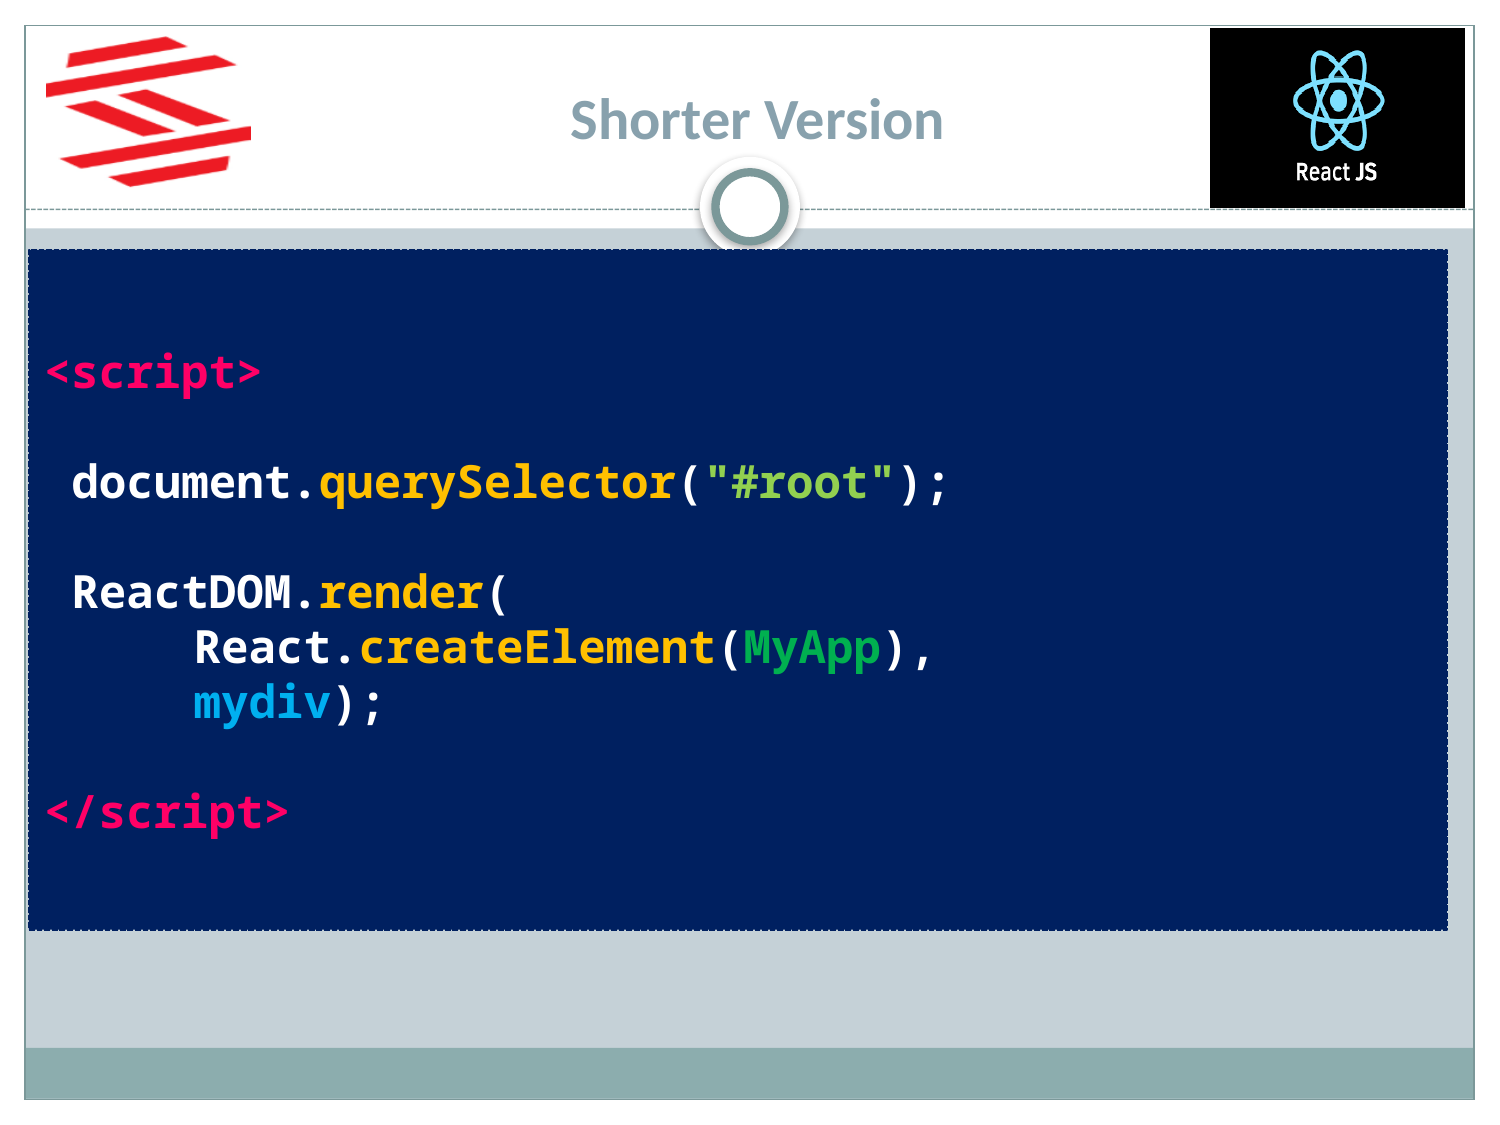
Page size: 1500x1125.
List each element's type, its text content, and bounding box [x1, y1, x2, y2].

picture [1210, 28, 1466, 209]
title [46, 23, 1203, 186]
text_box <script> document.querySelector("#root"); ReactDOM.render( React.createElement(MyApp), mydiv); </script> [28, 249, 1448, 931]
picture [46, 34, 252, 195]
text_box Shorter Version [477, 0, 1475, 163]
